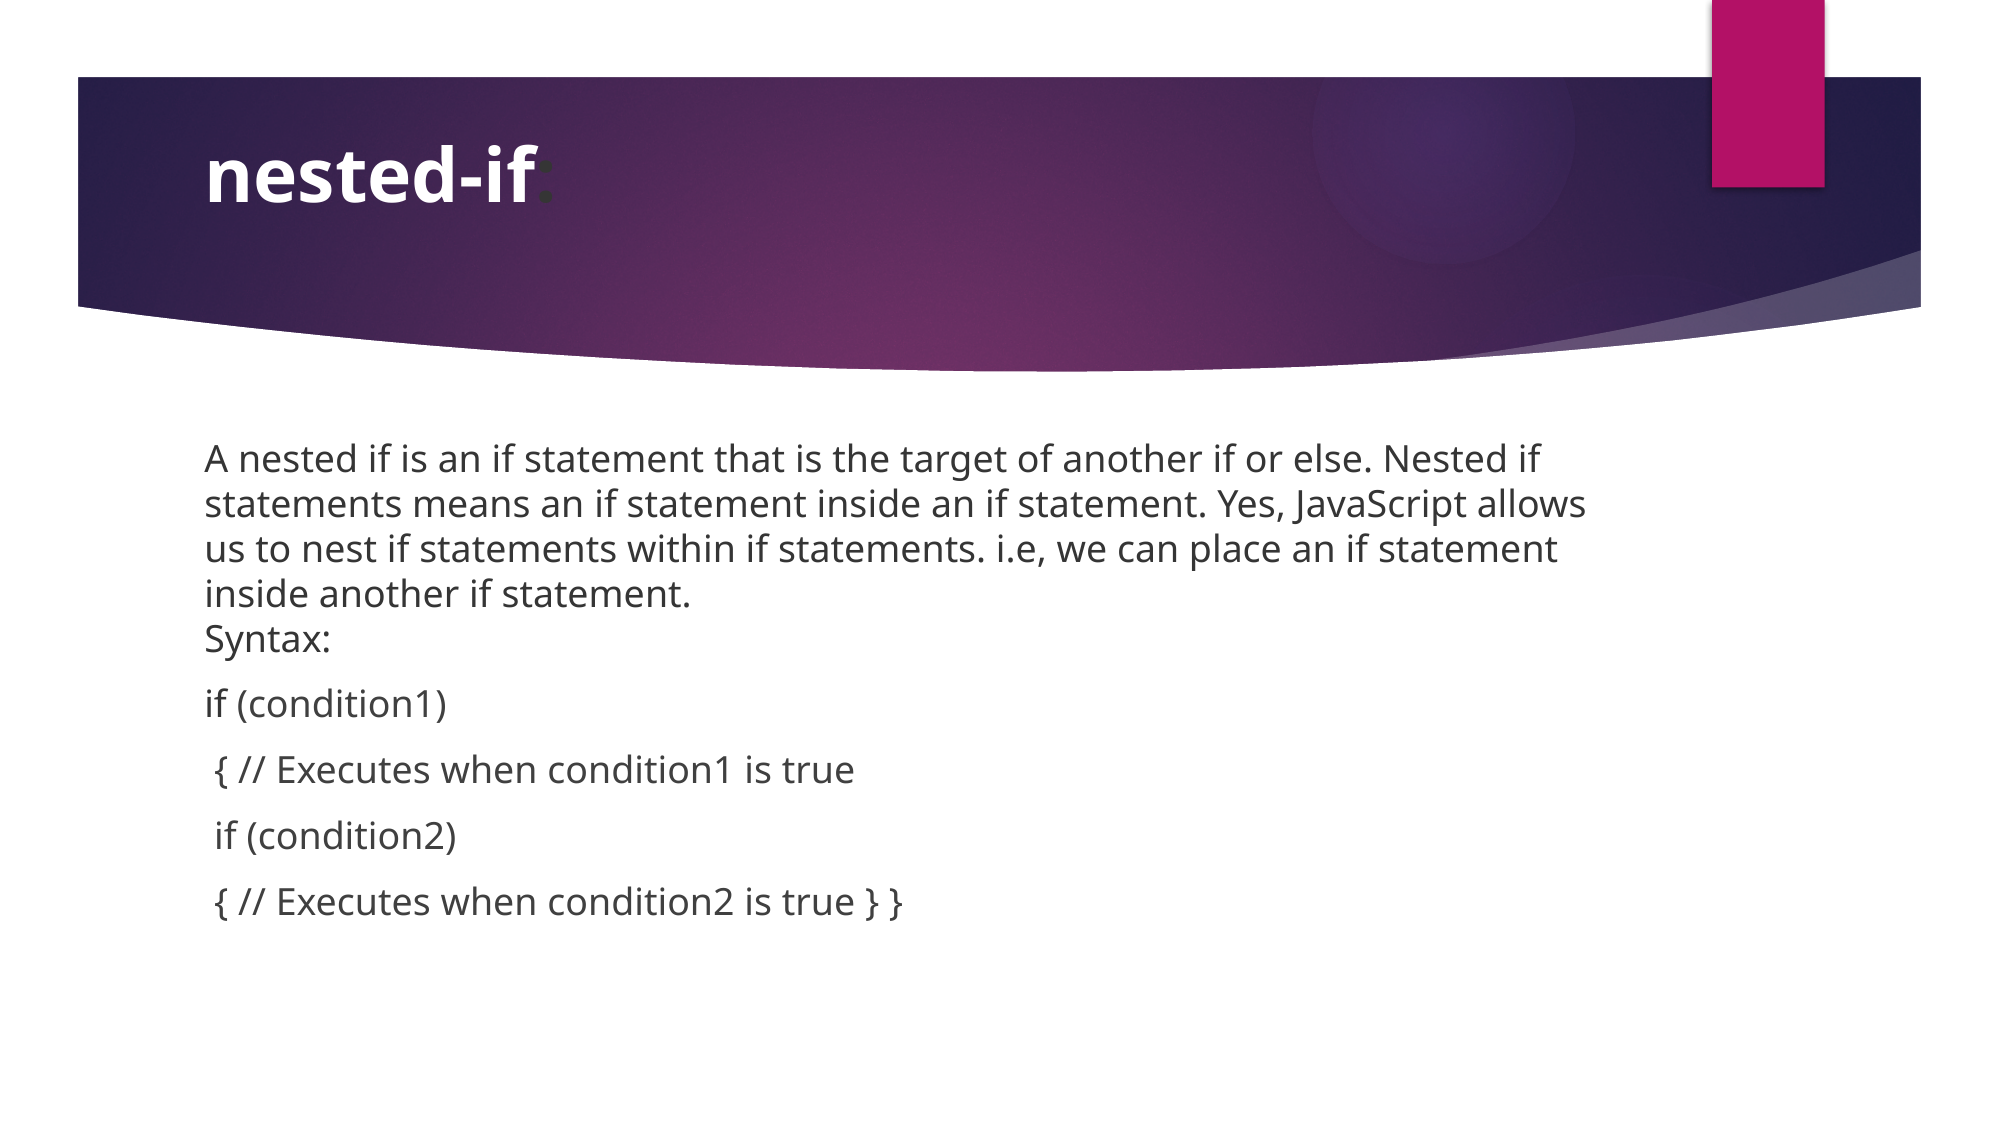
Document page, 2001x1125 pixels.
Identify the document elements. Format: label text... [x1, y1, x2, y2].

title nested-if: [189, 159, 1627, 276]
list A nested if is an if statement that is the target of another if or else. Nested if statements means an if statement inside an if statement. Yes, JavaScript allows us to nest if statements within if statements. i.e, we can place an if statement inside another if statement. Syntax: if (condition1) { // Executes when condition1 is true if (condition2) { // Executes when condition2 is true } } [189, 427, 1638, 988]
